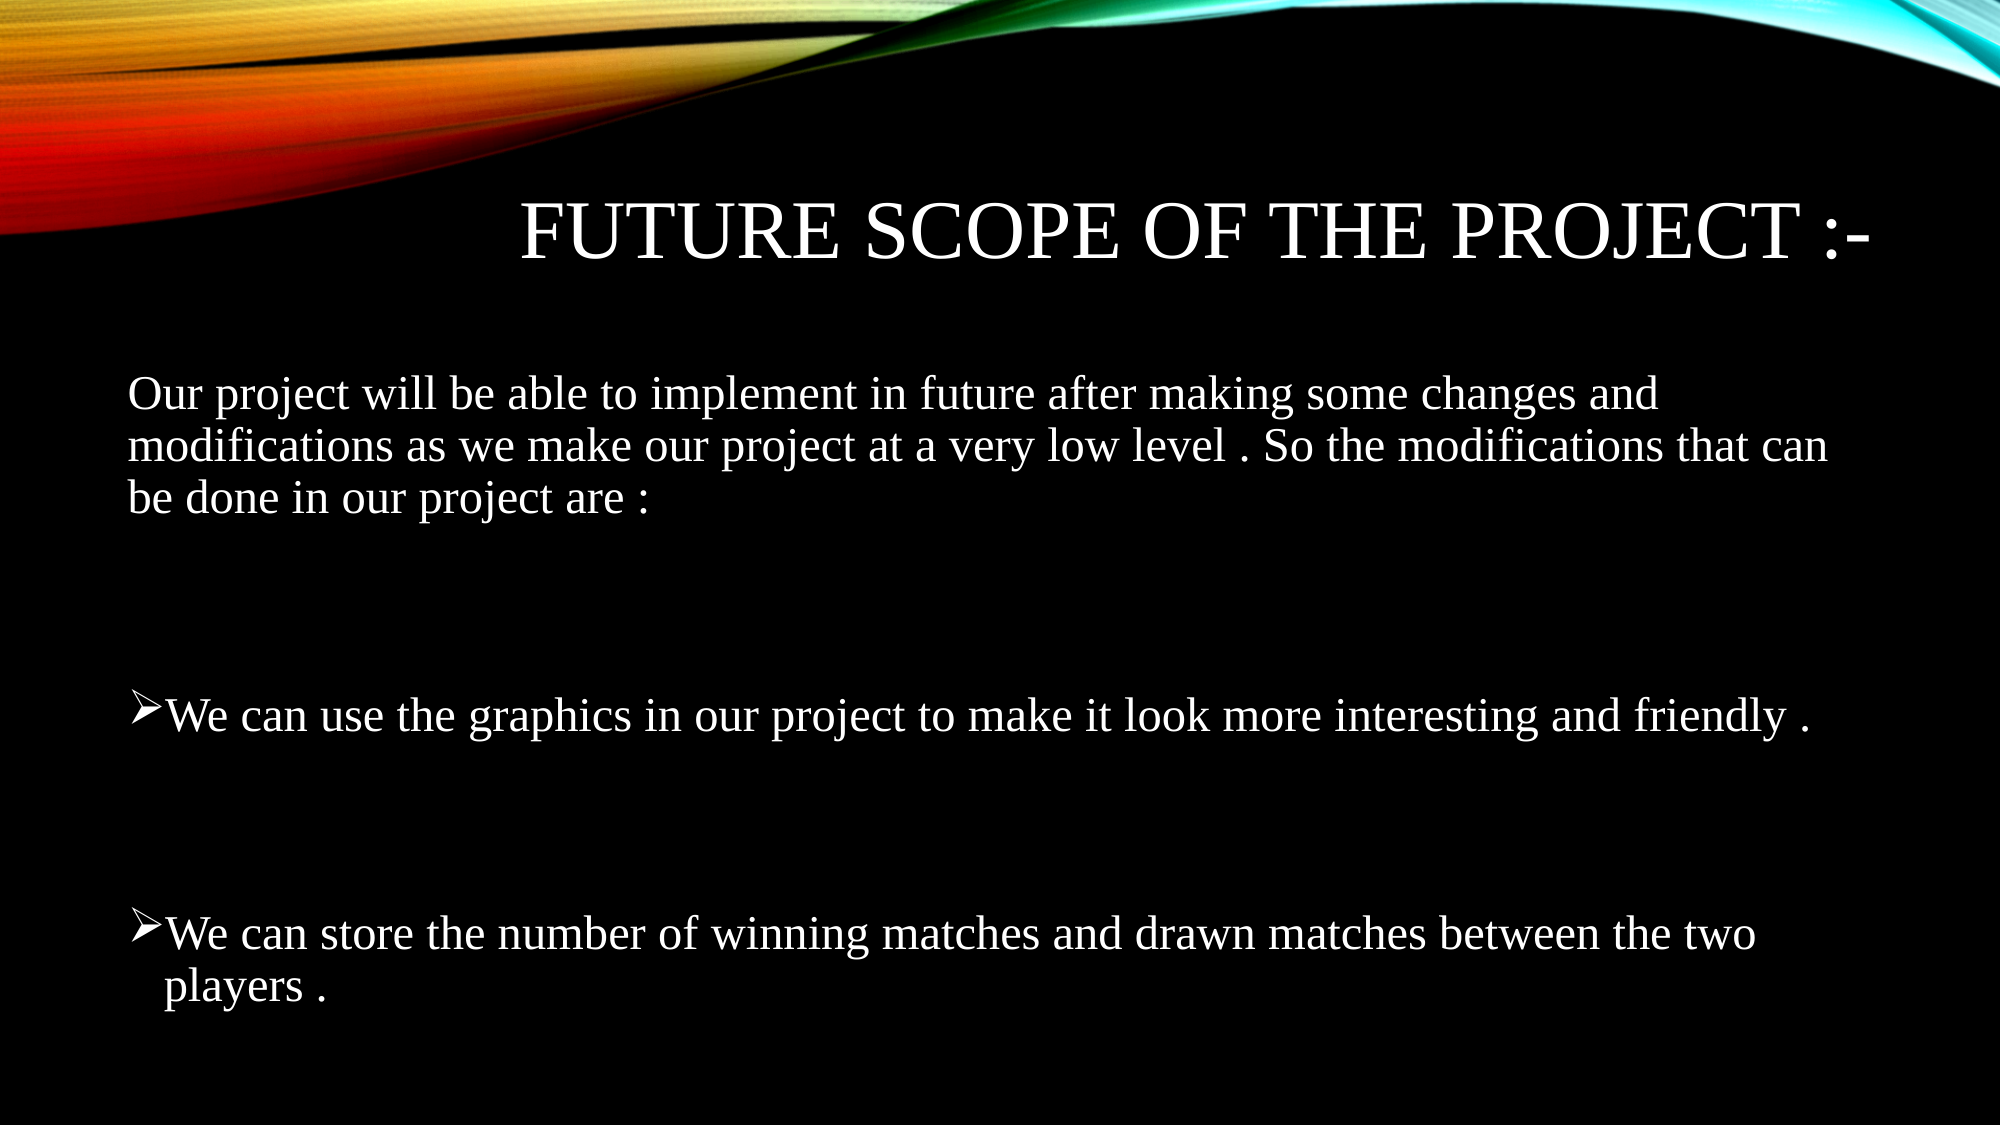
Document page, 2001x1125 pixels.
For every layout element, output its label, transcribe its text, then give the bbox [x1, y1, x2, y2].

picture [0, 0, 2000, 237]
title Future scope of the project :- [474, 125, 1888, 338]
list Our project will be able to implement in future after making some changes and modifications as we make our project at a very low level . So the modifications that can be done in our project are : We can use the graphics in our project to make it look more interesting and friendly . We can store the number of winning matches and drawn matches between the two players . [112, 360, 1888, 1021]
